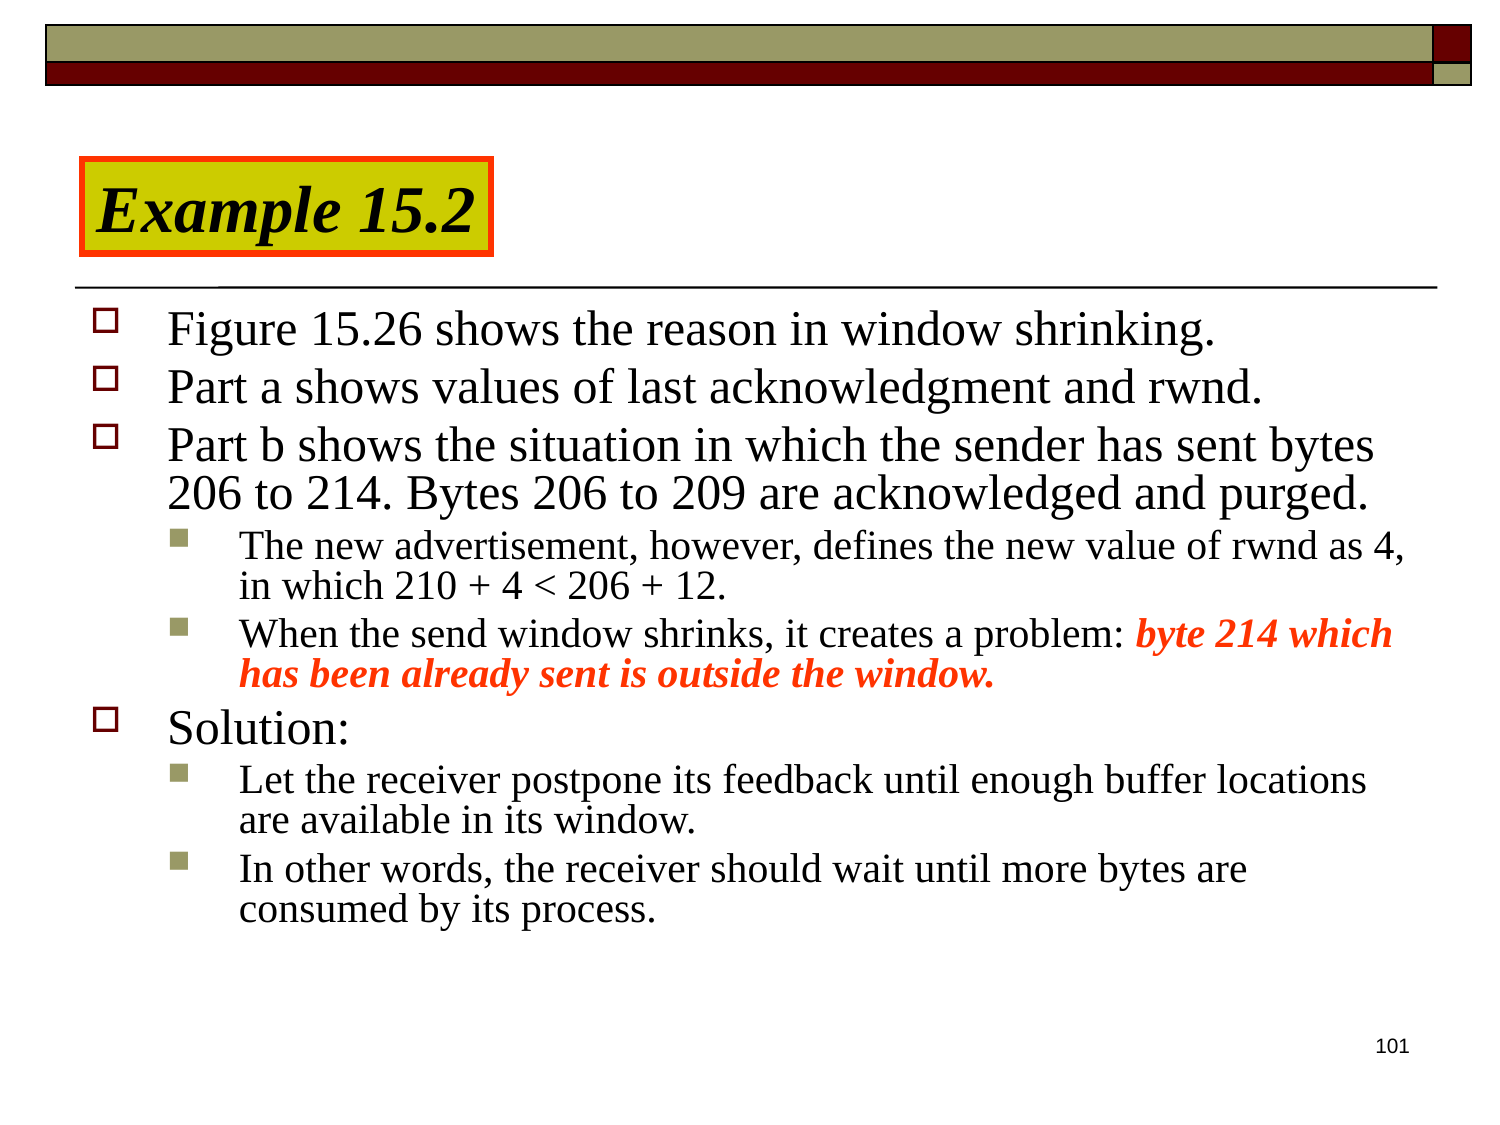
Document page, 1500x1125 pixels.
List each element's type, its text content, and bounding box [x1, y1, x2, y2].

slide_number 101 [1112, 1024, 1426, 1101]
text_box Example 15.2 [82, 158, 491, 254]
list Figure 15.26 shows the reason in window shrinking. Part a shows values of last acknowledgment and rwnd. Part b shows the situation in which the sender has sent bytes 206 to 214. Bytes 206 to 209 are acknowledged and purged. The new advertisement, however, defines the new value of rwnd as 4, in which 210 + 4 < 206 + 12. When the send window shrinks, it creates a problem: byte 214 which has been already sent is outside the window. Solution: Let the receiver postpone its feedback until enough buffer locations are available in its window. In other words, the receiver should wait until more bytes are consumed by its process. [74, 299, 1426, 1006]
